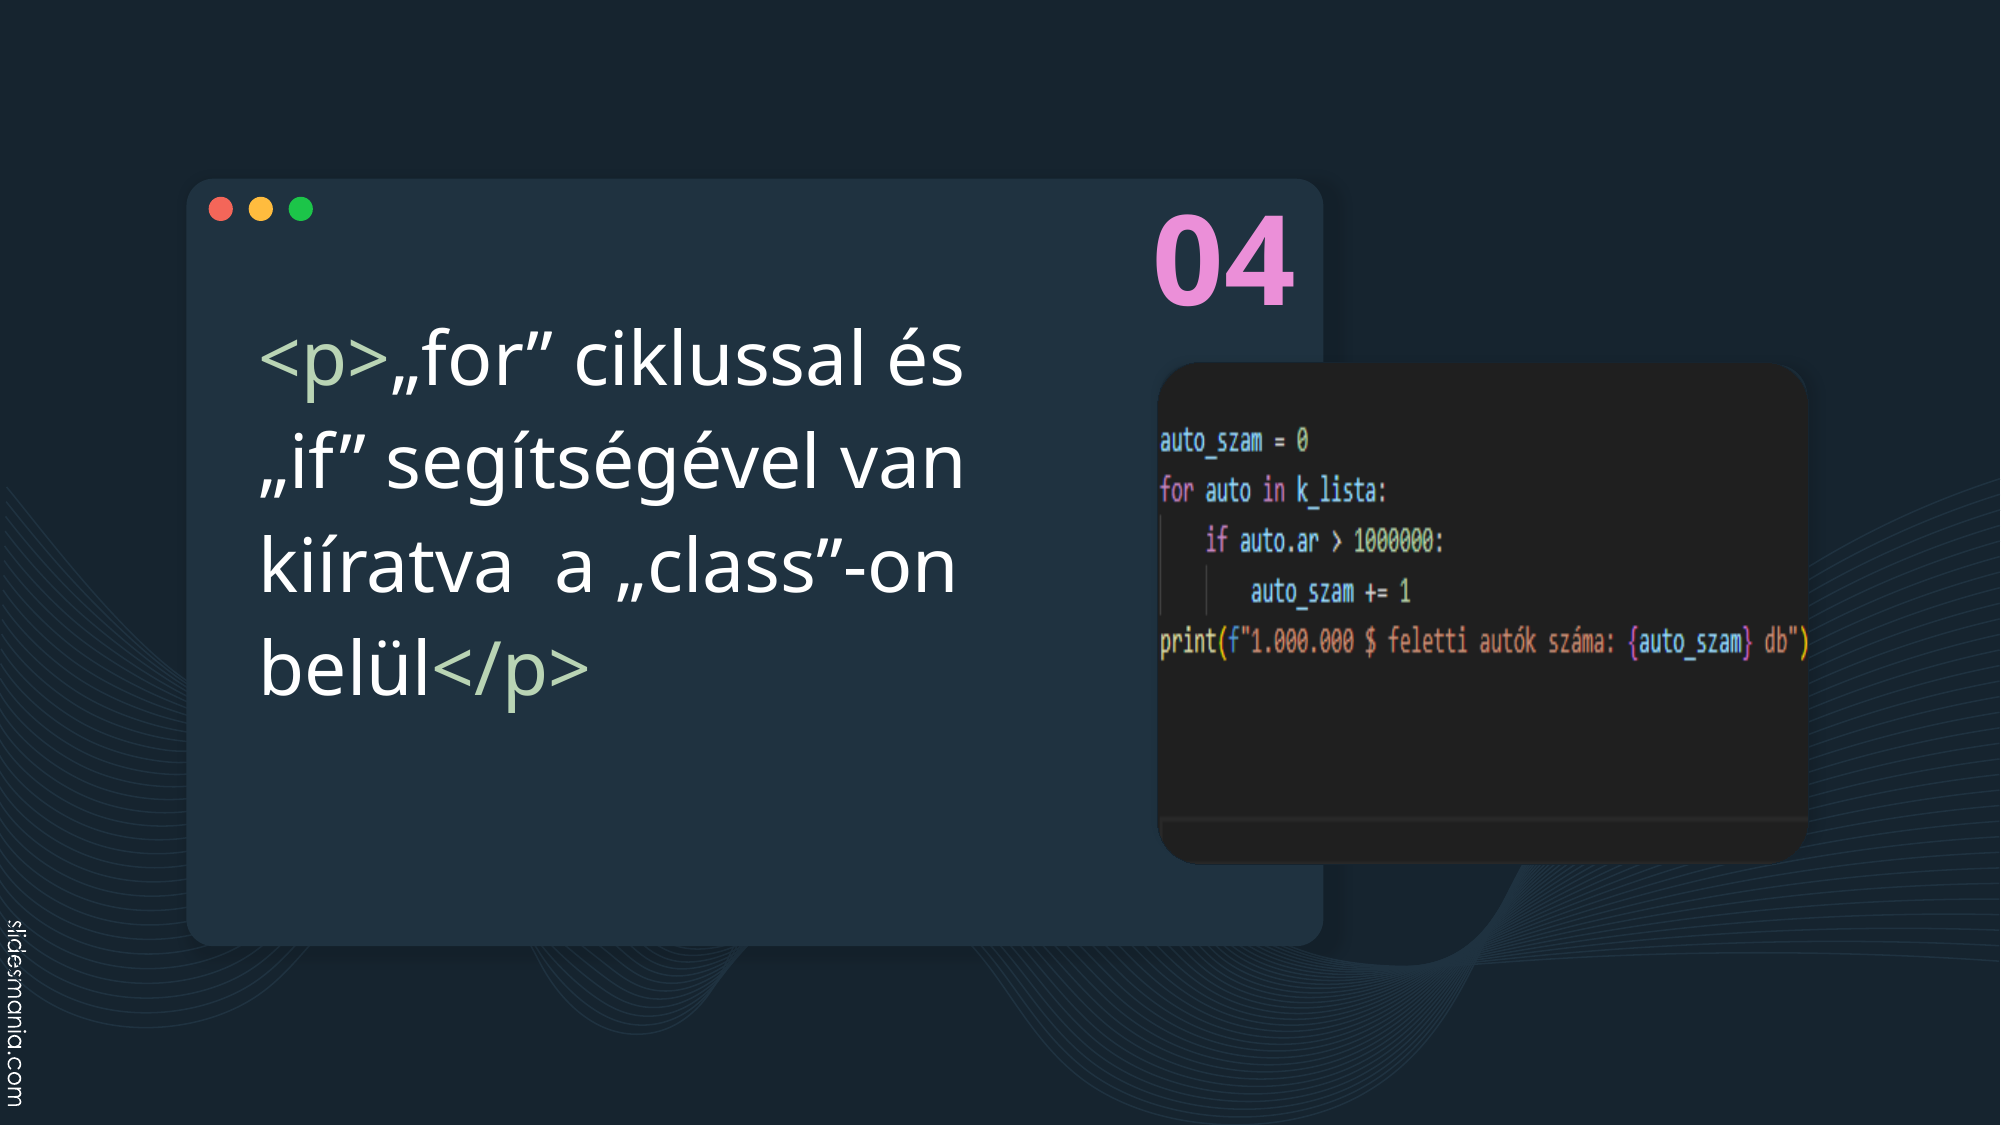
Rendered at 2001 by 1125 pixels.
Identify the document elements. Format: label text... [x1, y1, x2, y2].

picture [1157, 362, 1809, 865]
title 04 [1132, 160, 1343, 335]
list <p>„for” ciklussal és „if” segítségével van kiíratva a „class”-on belül</p> [238, 276, 1112, 865]
